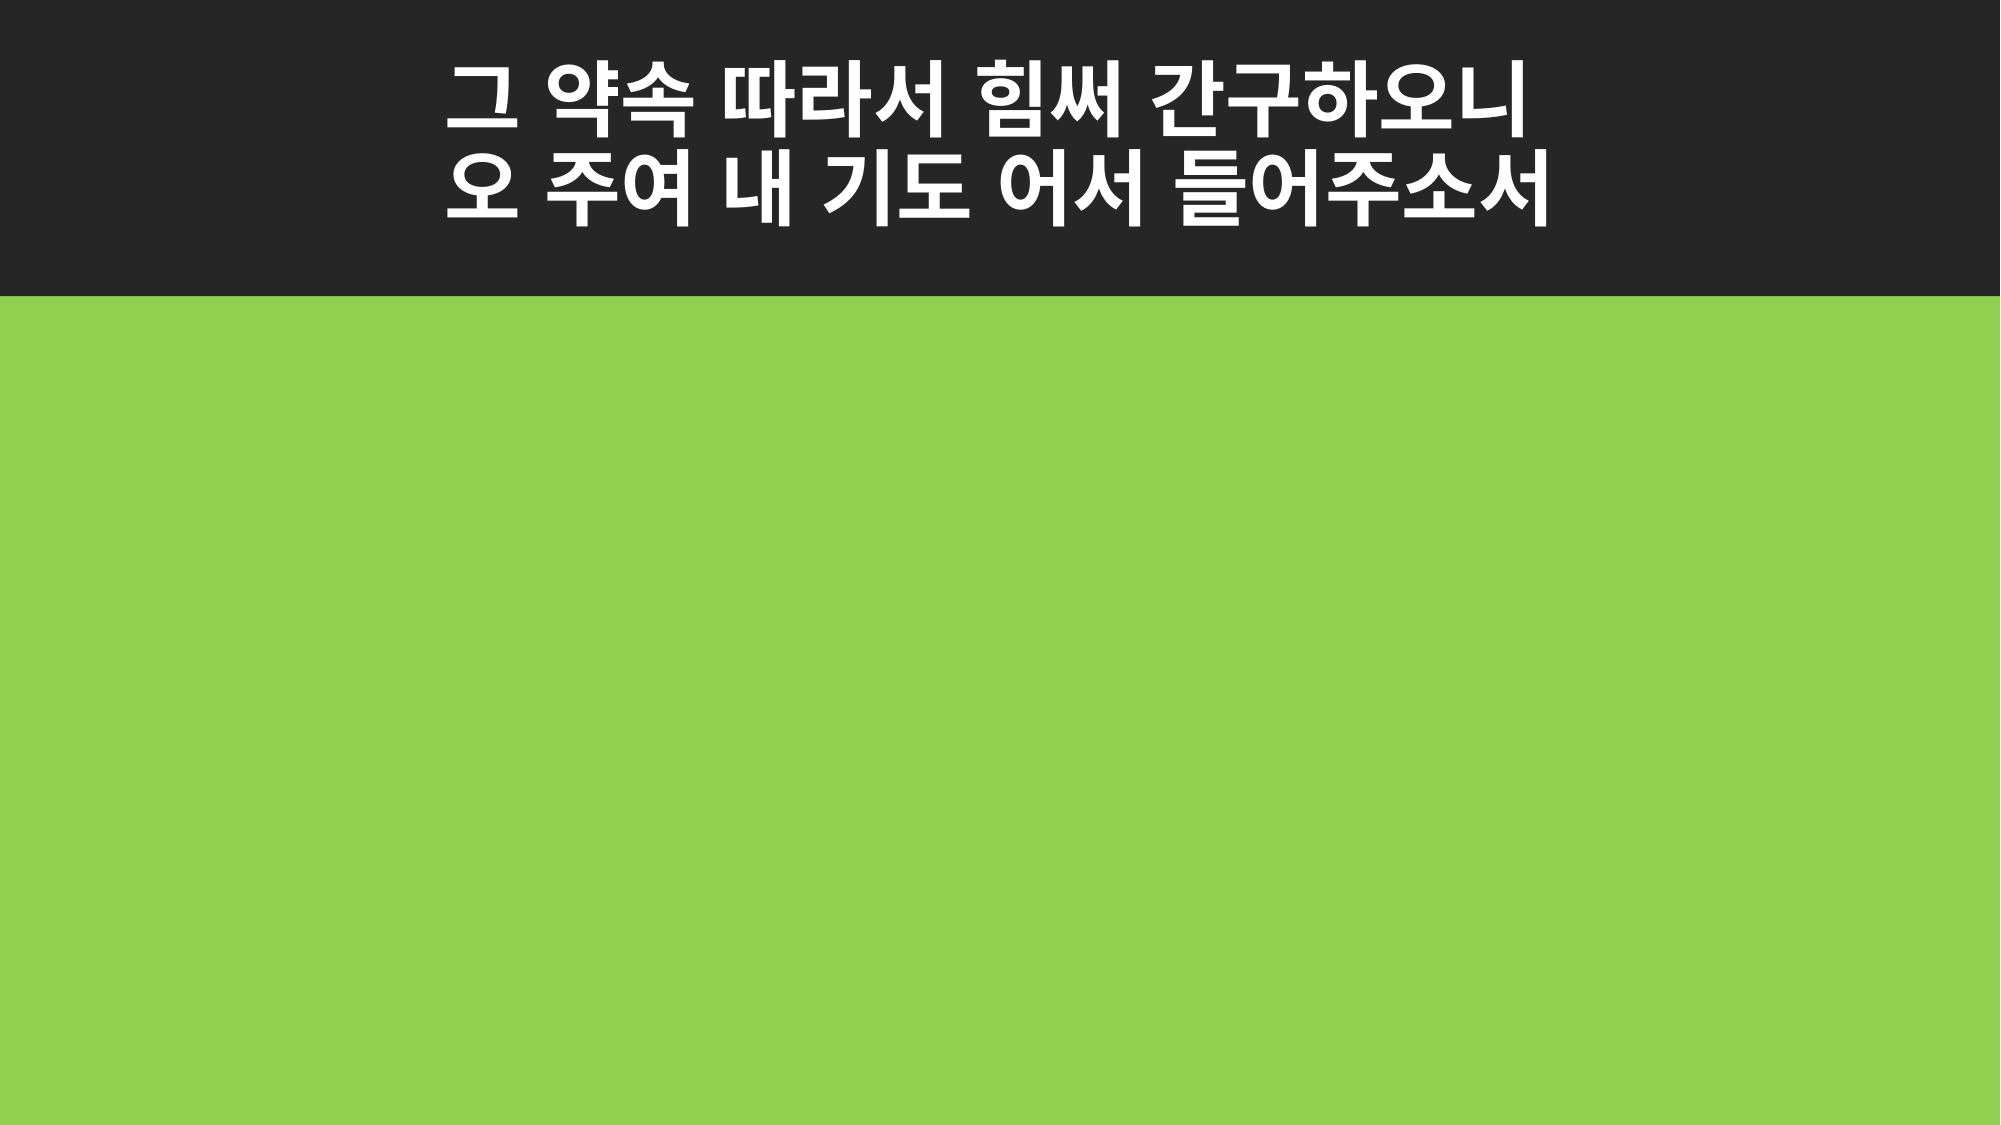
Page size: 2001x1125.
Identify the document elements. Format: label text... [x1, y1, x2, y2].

title 그 약속 따라서 힘써 간구하오니 오 주여 내 기도 어서 들어주소서 [0, 0, 2000, 297]
